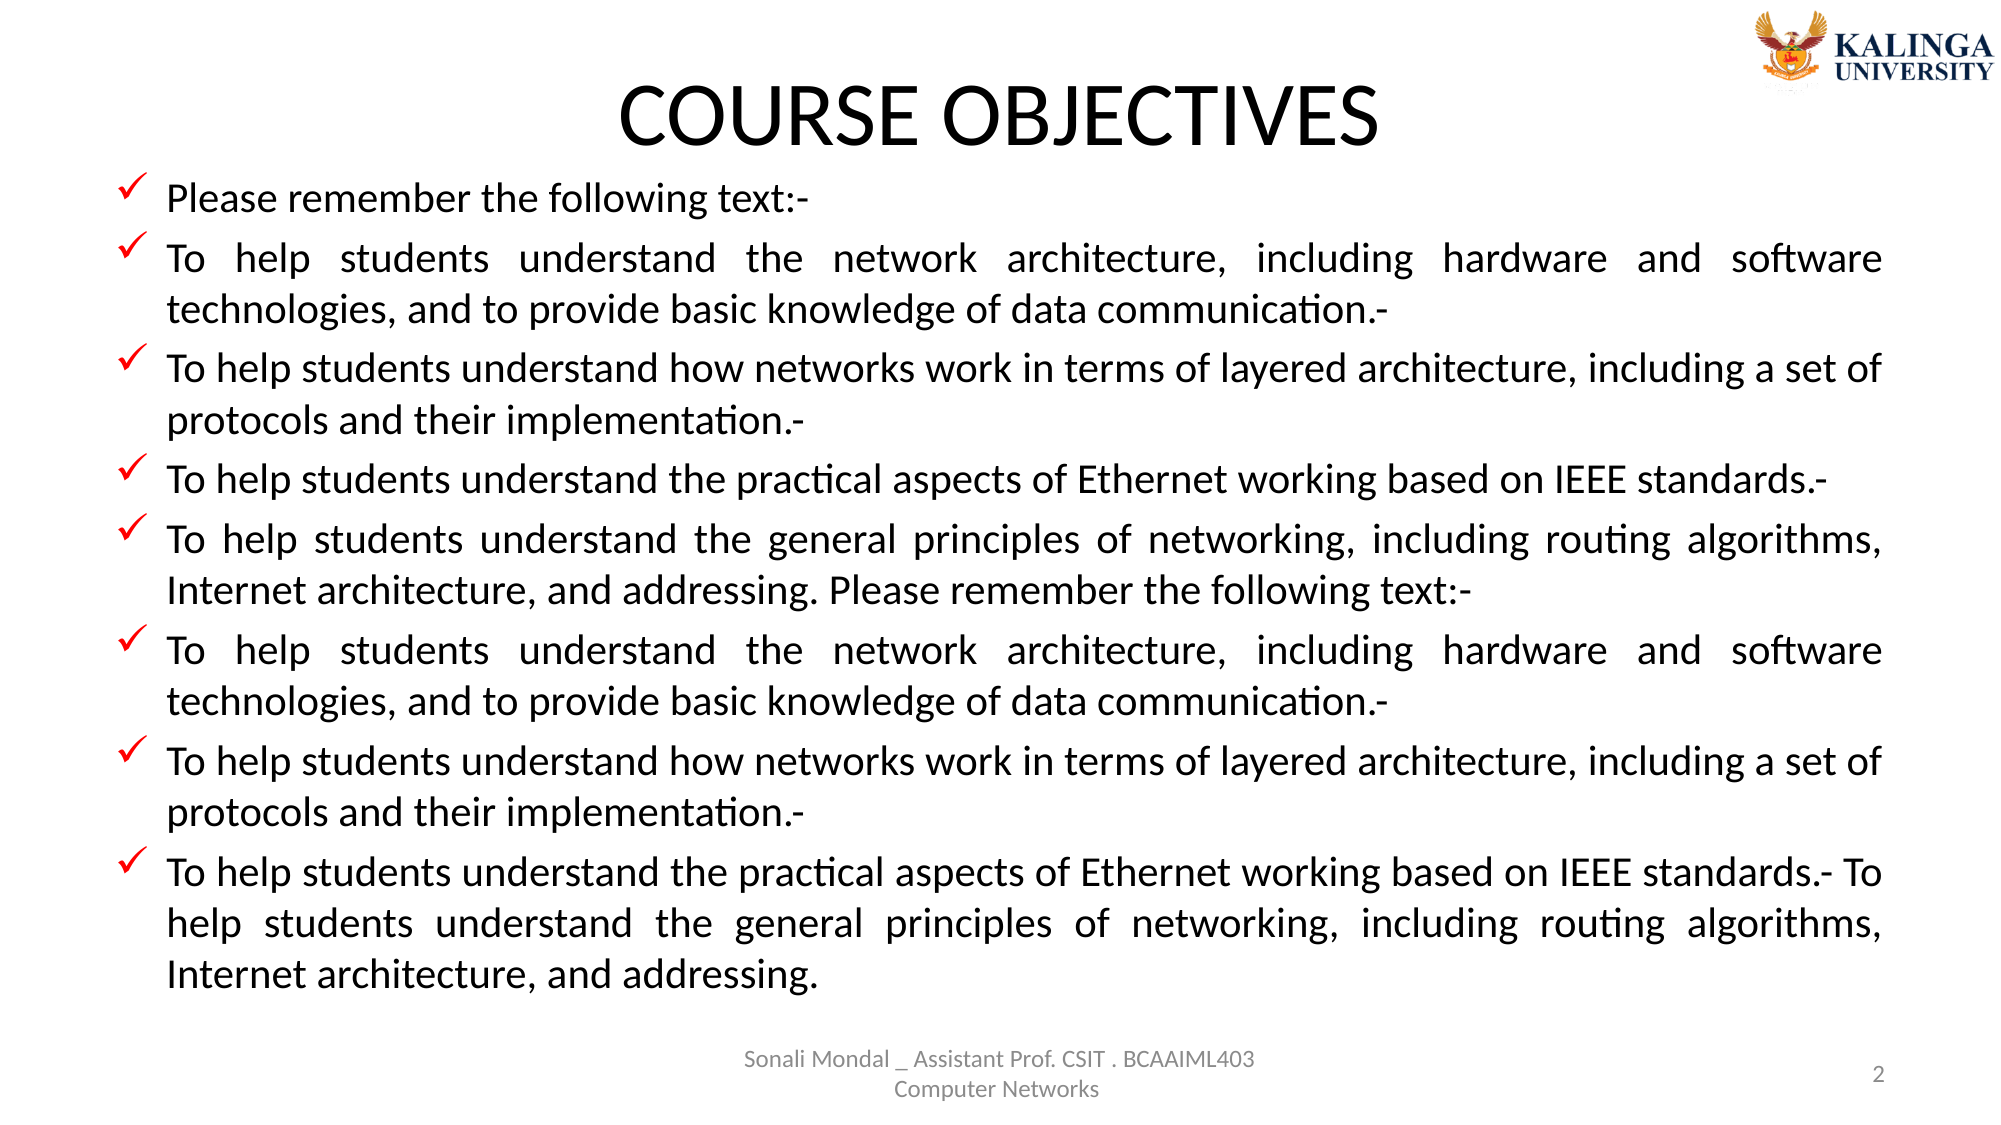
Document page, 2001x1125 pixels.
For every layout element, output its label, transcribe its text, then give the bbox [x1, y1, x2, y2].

list Please remember the following text:- To help students understand the network architecture, including hardware and software technologies, and to provide basic knowledge of data communication.- To help students understand how networks work in terms of layered architecture, including a set of protocols and their implementation.- To help students understand the practical aspects of Ethernet working based on IEEE standards.- To help students understand the general principles of networking, including routing algorithms, Internet architecture, and addressing. Please remember the following text:- To help students understand the network architecture, including hardware and software technologies, and to provide basic knowledge of data communication.- To help students understand how networks work in terms of layered architecture, including a set of protocols and their implementation.- To help students understand the practical aspects of Ethernet working based on IEEE standards.- To help students understand the general principles of networking, including routing algorithms, Internet architecture, and addressing. [99, 162, 1900, 1005]
footer Sonali Mondal _ Assistant Prof. CSIT . BCAAIML403 Computer Networks [683, 1042, 1317, 1103]
slide_number 2 [1433, 1042, 1900, 1103]
title COURSE OBJECTIVES [137, 0, 1863, 162]
picture [1863, 5, 2001, 99]
